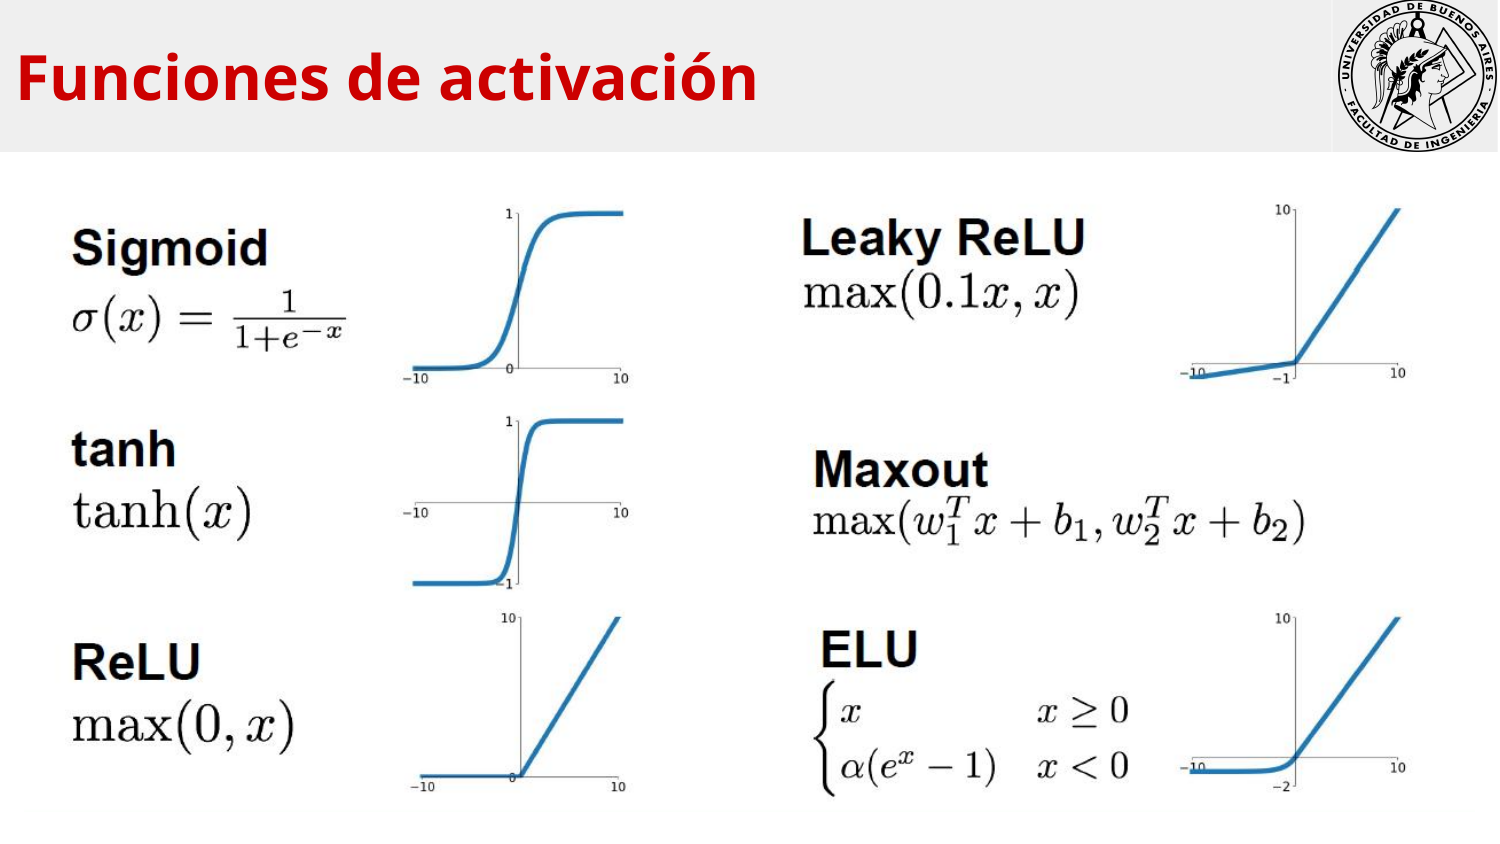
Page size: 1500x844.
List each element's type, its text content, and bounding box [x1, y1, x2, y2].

picture [1338, 0, 1497, 152]
picture [24, 176, 1476, 812]
text_box Funciones de activación [0, 0, 1332, 152]
